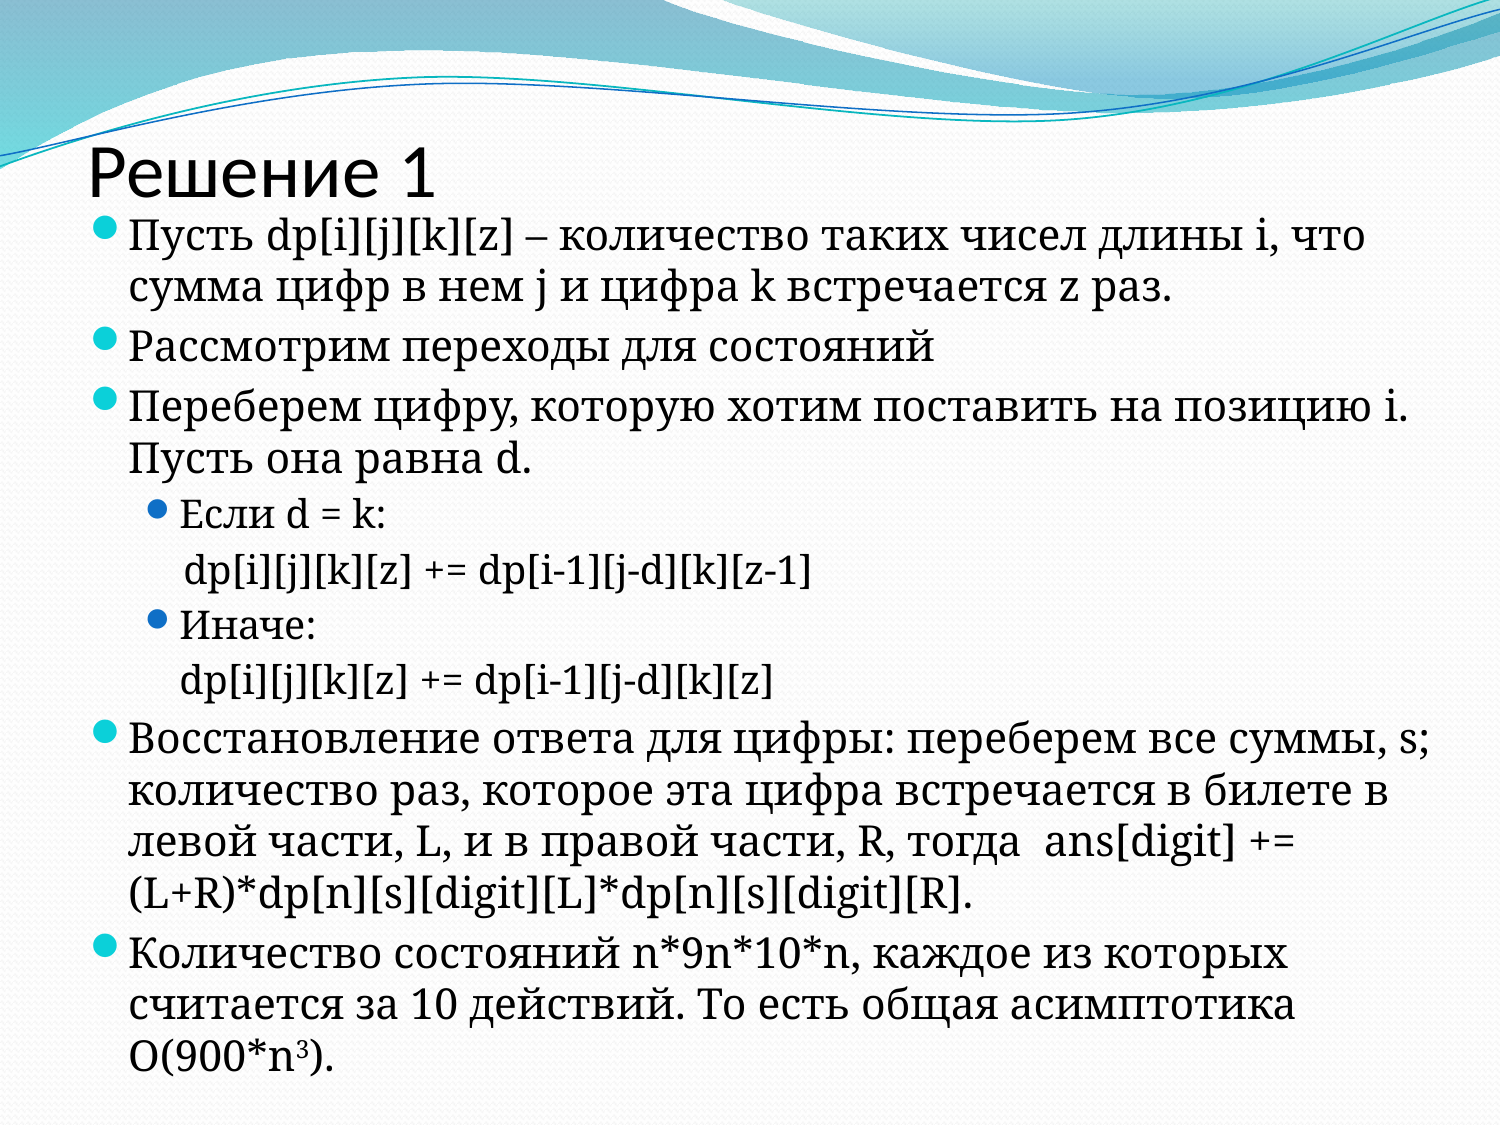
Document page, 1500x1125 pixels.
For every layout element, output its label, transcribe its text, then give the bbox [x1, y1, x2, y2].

list Пусть dp[i][j][k][z] – количество таких чисел длины i, что сумма цифр в нем j и цифра k встречается z раз. Рассмотрим переходы для состояний Переберем цифру, которую хотим поставить на позицию i. Пусть она равна d. Если d = k: dp[i][j][k][z] += dp[i-1][j-d][k][z-1] Иначе: dp[i][j][k][z] += dp[i-1][j-d][k][z] Восстановление ответа для цифры: переберем все суммы, s; количество раз, которое эта цифра встречается в билете в левой части, L, и в правой части, R, тогда ans[digit] += (L+R)*dp[n][s][digit][L]*dp[n][s][digit][R]. Количество состояний n*9n*10*n, каждое из которых считается за 10 действий. То есть общая асимптотика O(900*n3). [75, 200, 1475, 1088]
title Решение 1 [87, 112, 1325, 200]
